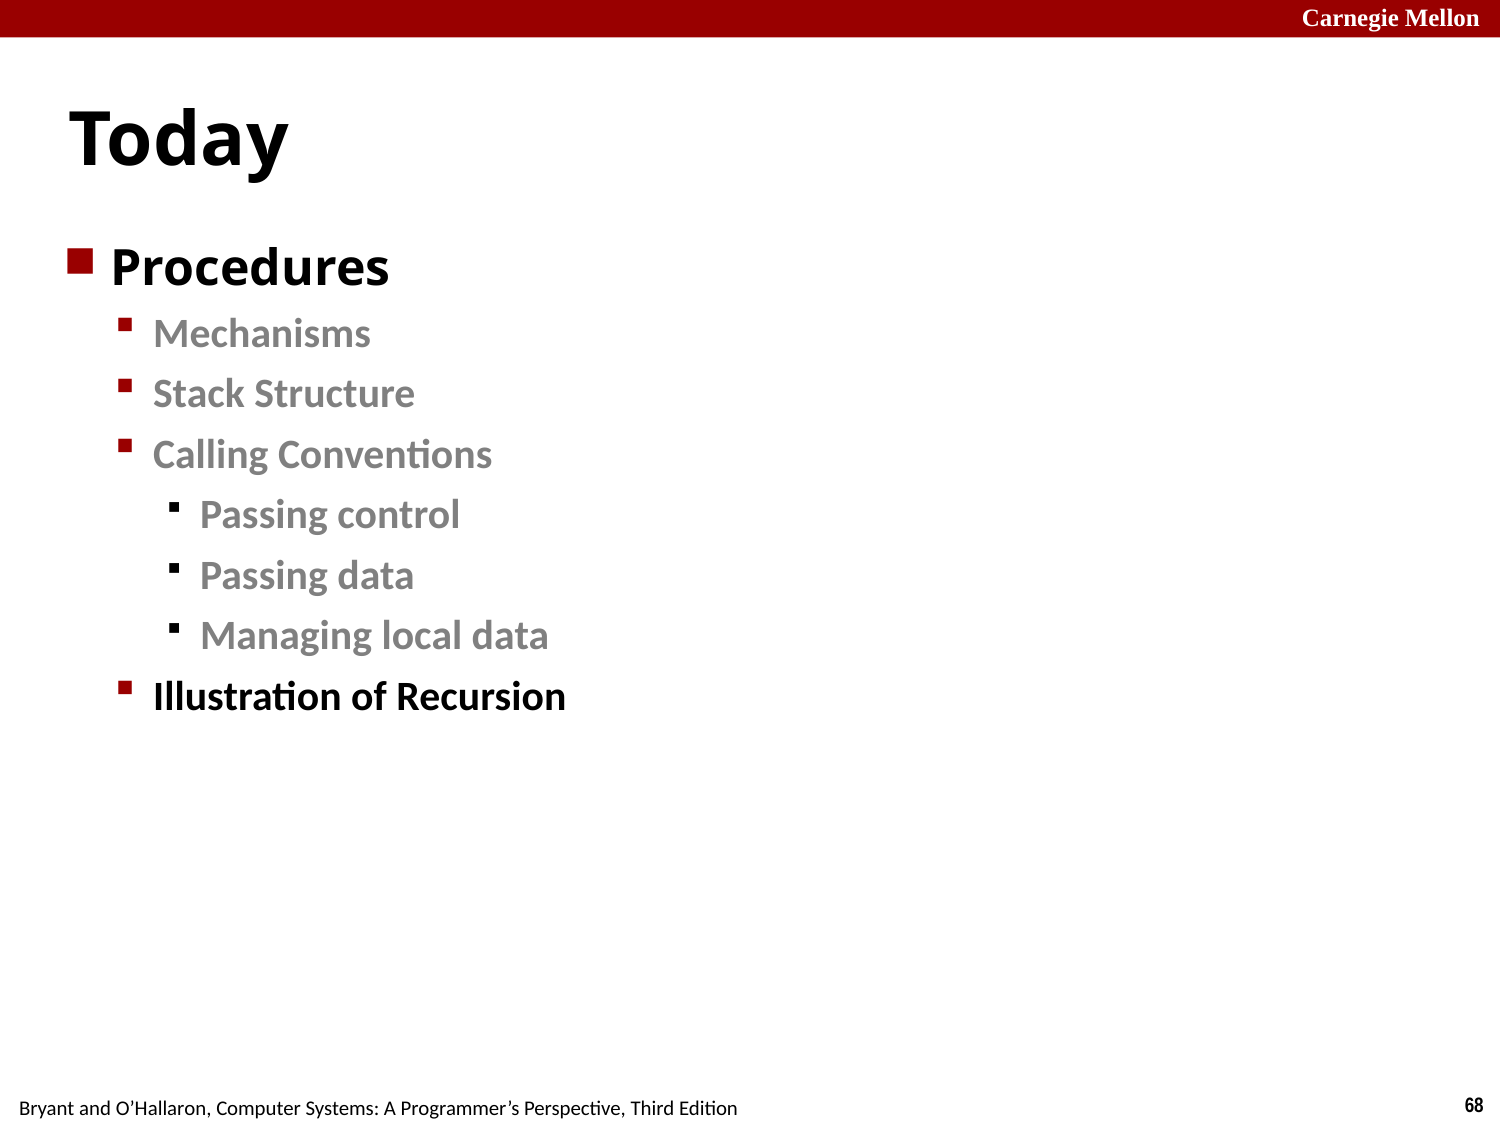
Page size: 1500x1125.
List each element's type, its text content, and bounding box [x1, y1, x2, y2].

list Procedures Mechanisms Stack Structure Calling Conventions Passing control Passing data Managing local data Illustration of Recursion [62, 228, 1438, 1122]
title Today [62, 41, 1438, 228]
